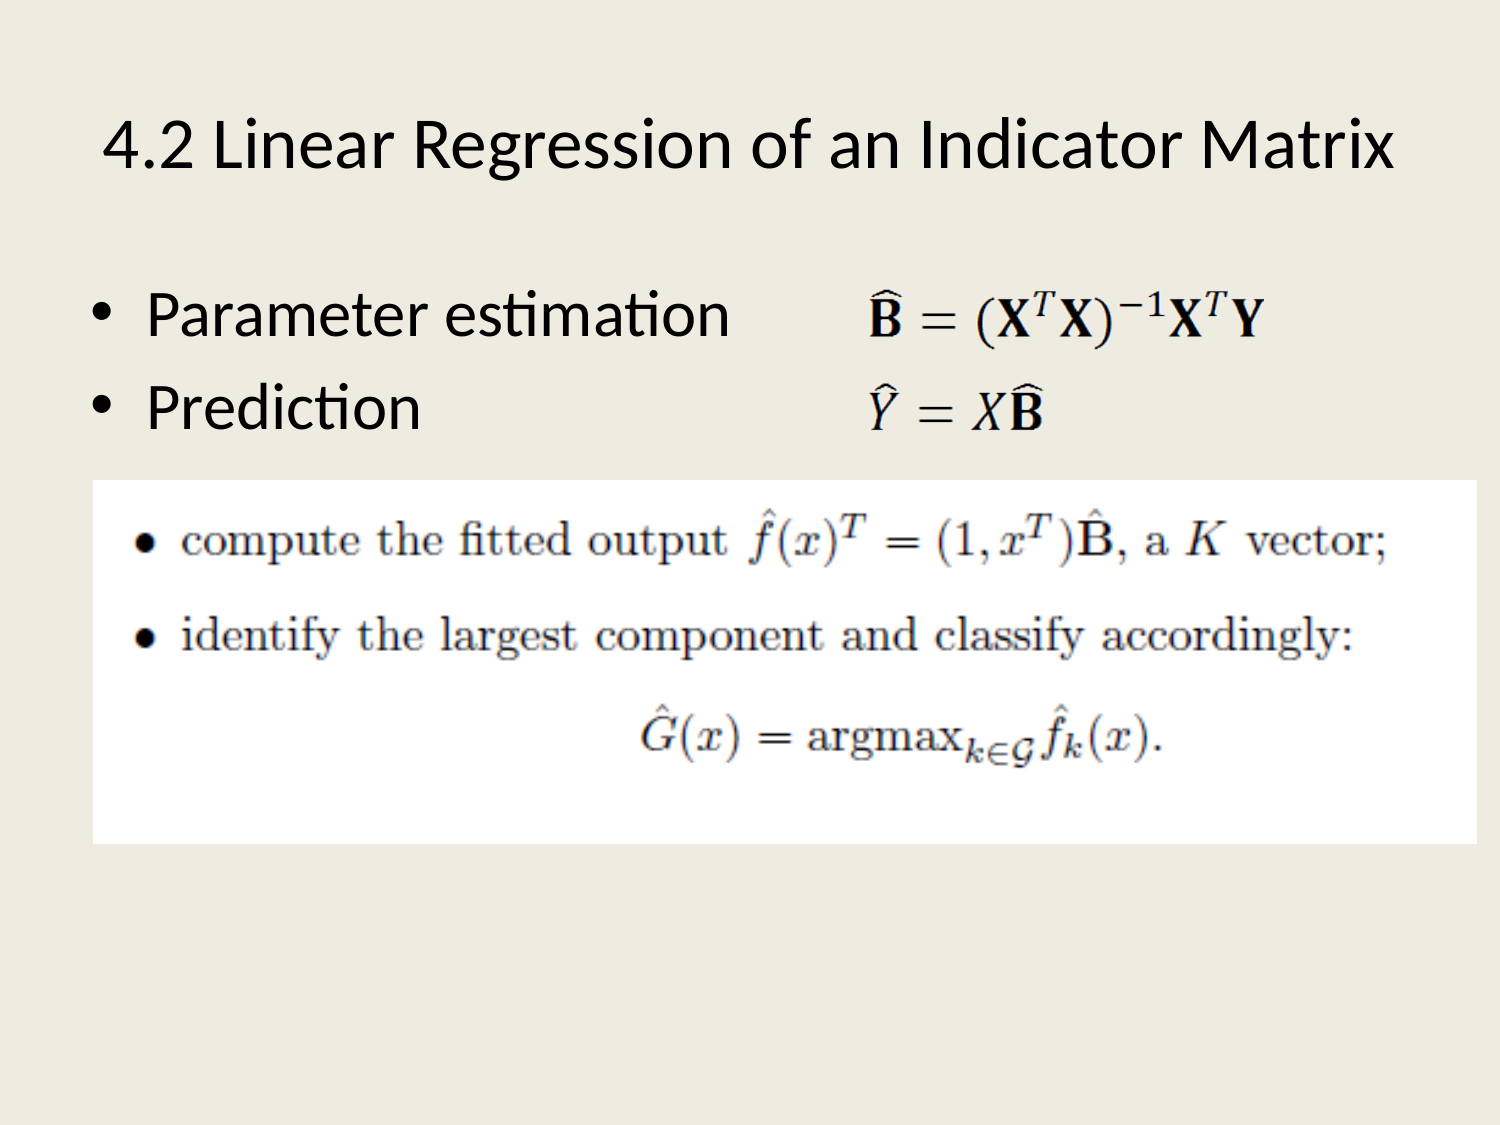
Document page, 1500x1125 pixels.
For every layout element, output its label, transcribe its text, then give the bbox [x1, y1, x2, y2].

picture [93, 480, 1477, 844]
title 4.2 Linear Regression of an Indicator Matrix [75, 45, 1425, 233]
picture [866, 266, 1265, 458]
list Parameter estimation Prediction [75, 262, 774, 1005]
